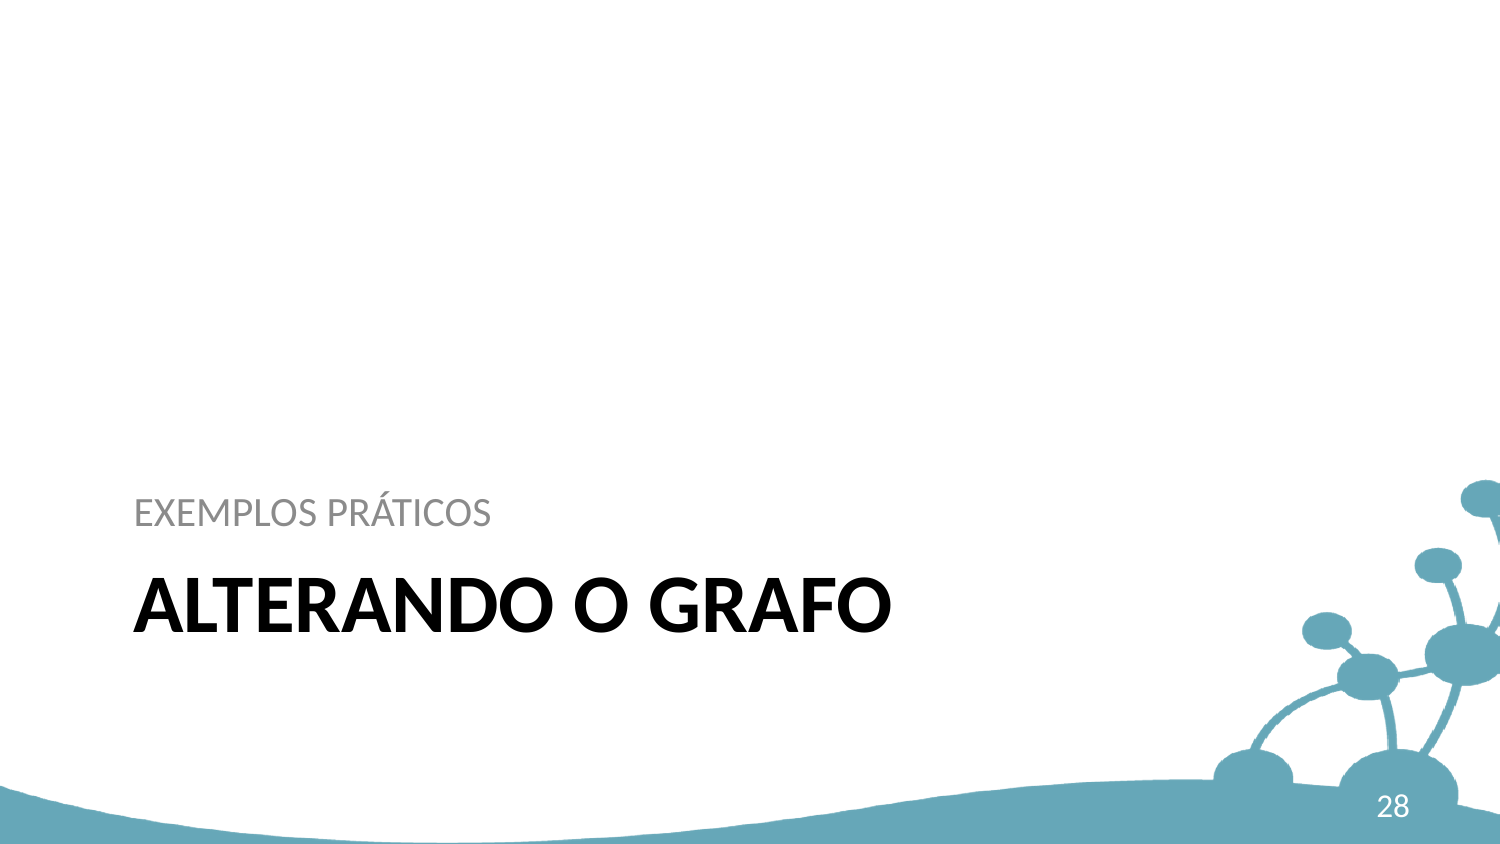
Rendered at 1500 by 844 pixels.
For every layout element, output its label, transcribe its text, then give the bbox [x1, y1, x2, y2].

title Alterando o grafo [118, 543, 1394, 710]
slide_number 28 [1074, 782, 1425, 827]
list EXEMPLOS PRÁTICOS [118, 357, 1394, 543]
